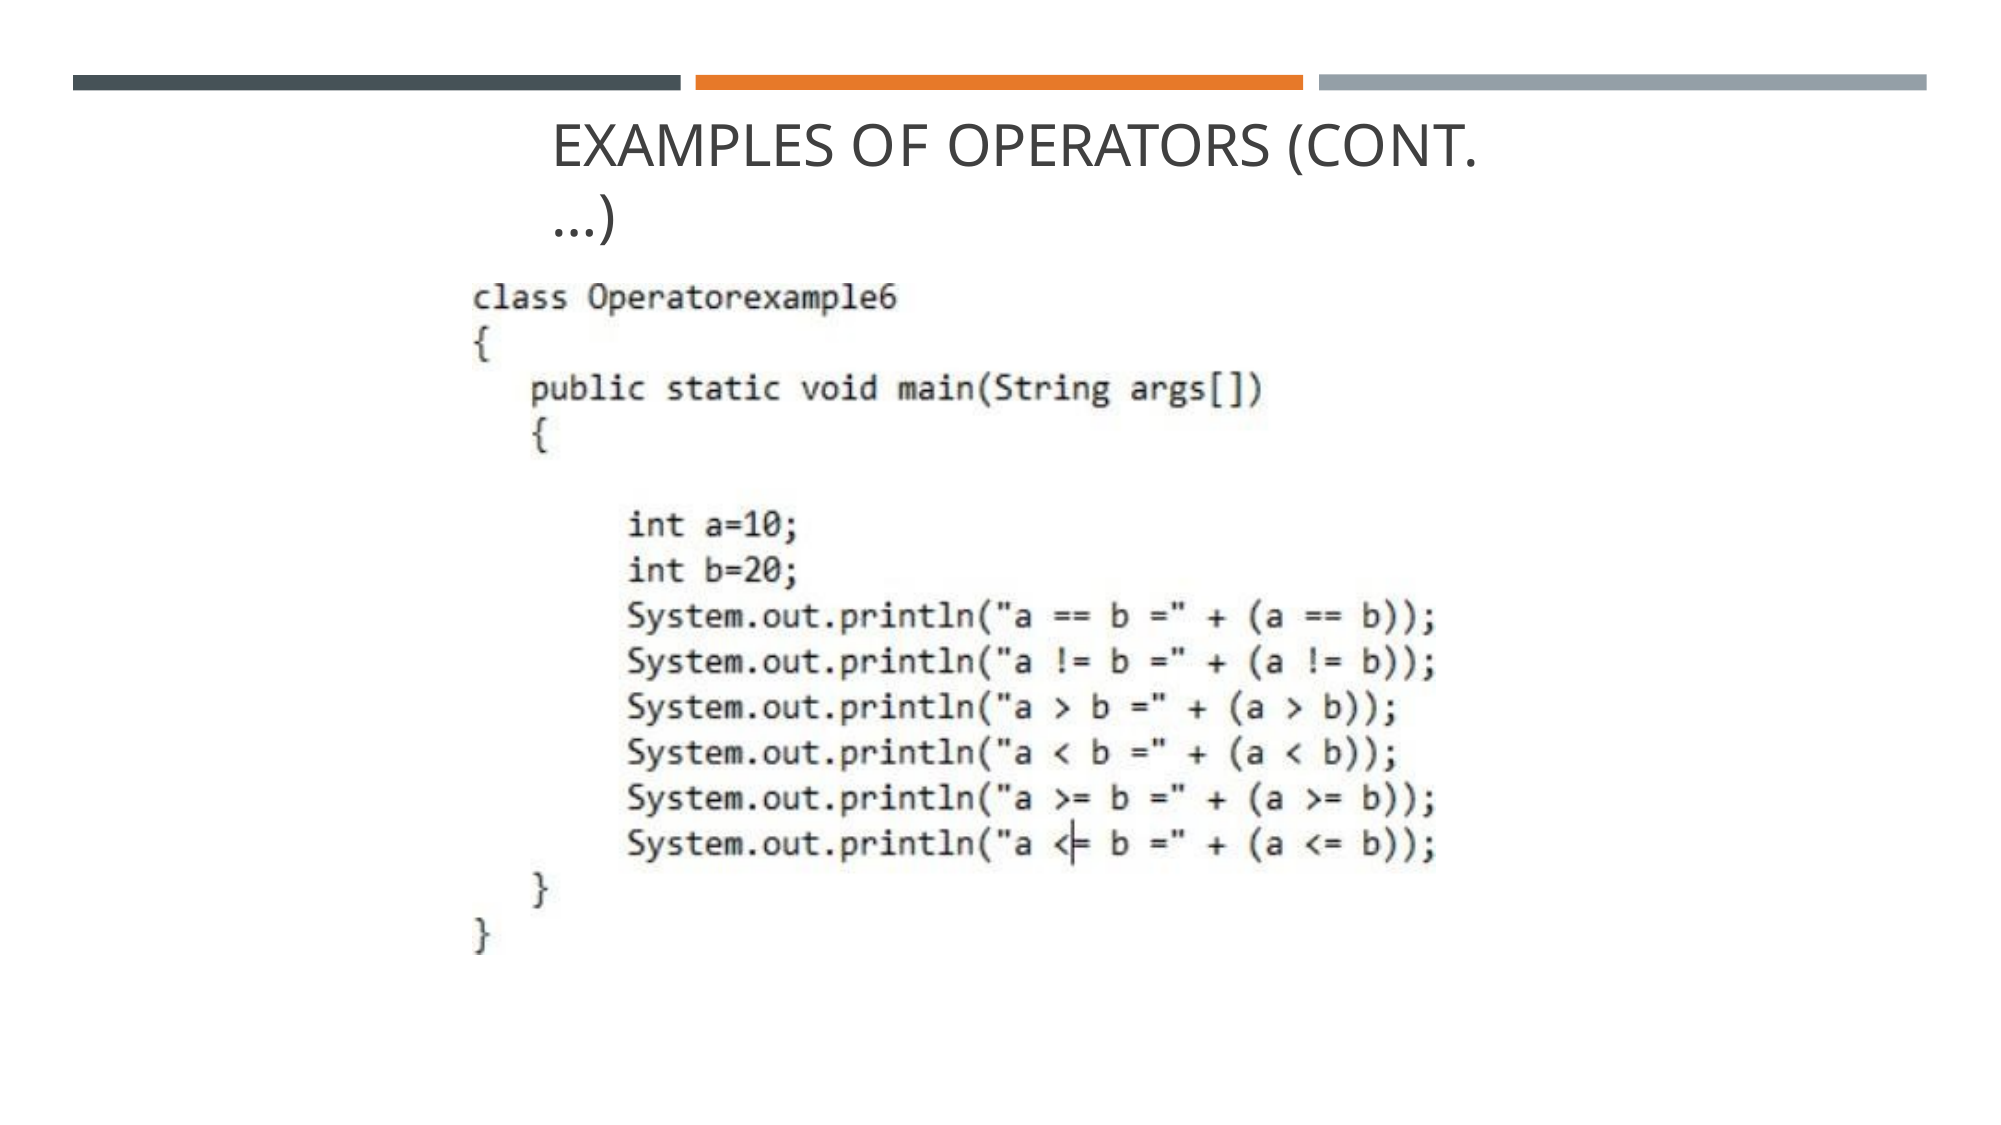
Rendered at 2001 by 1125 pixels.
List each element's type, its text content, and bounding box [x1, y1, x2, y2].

title EXAMPLES OF OPERATORS (CONT.…) [549, 87, 1540, 296]
picture [471, 283, 1437, 955]
